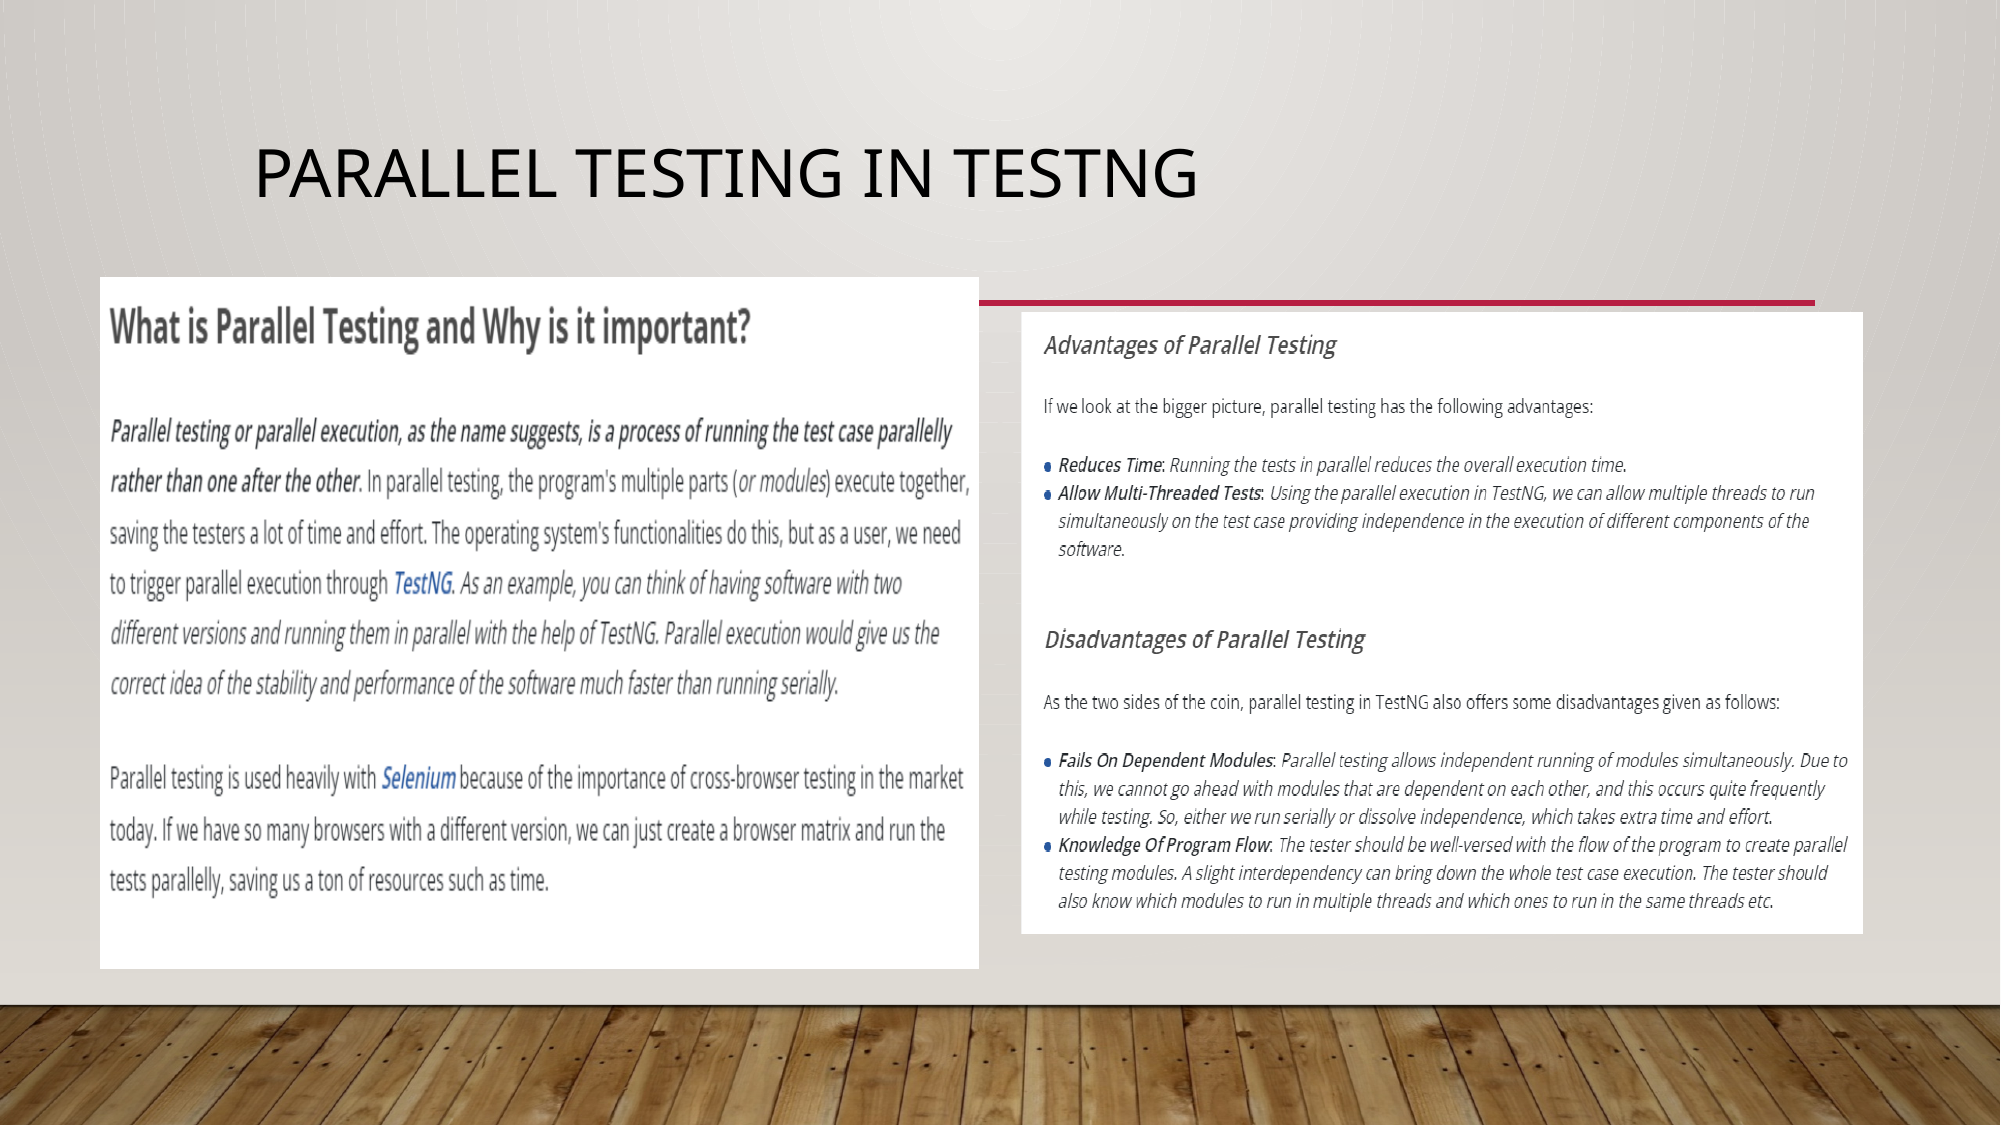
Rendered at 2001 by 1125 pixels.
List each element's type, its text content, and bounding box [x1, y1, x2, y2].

title Parallel Testing in TestNG [238, 131, 1814, 305]
picture [1021, 312, 1863, 934]
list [100, 277, 979, 969]
picture [0, 1005, 2000, 1125]
